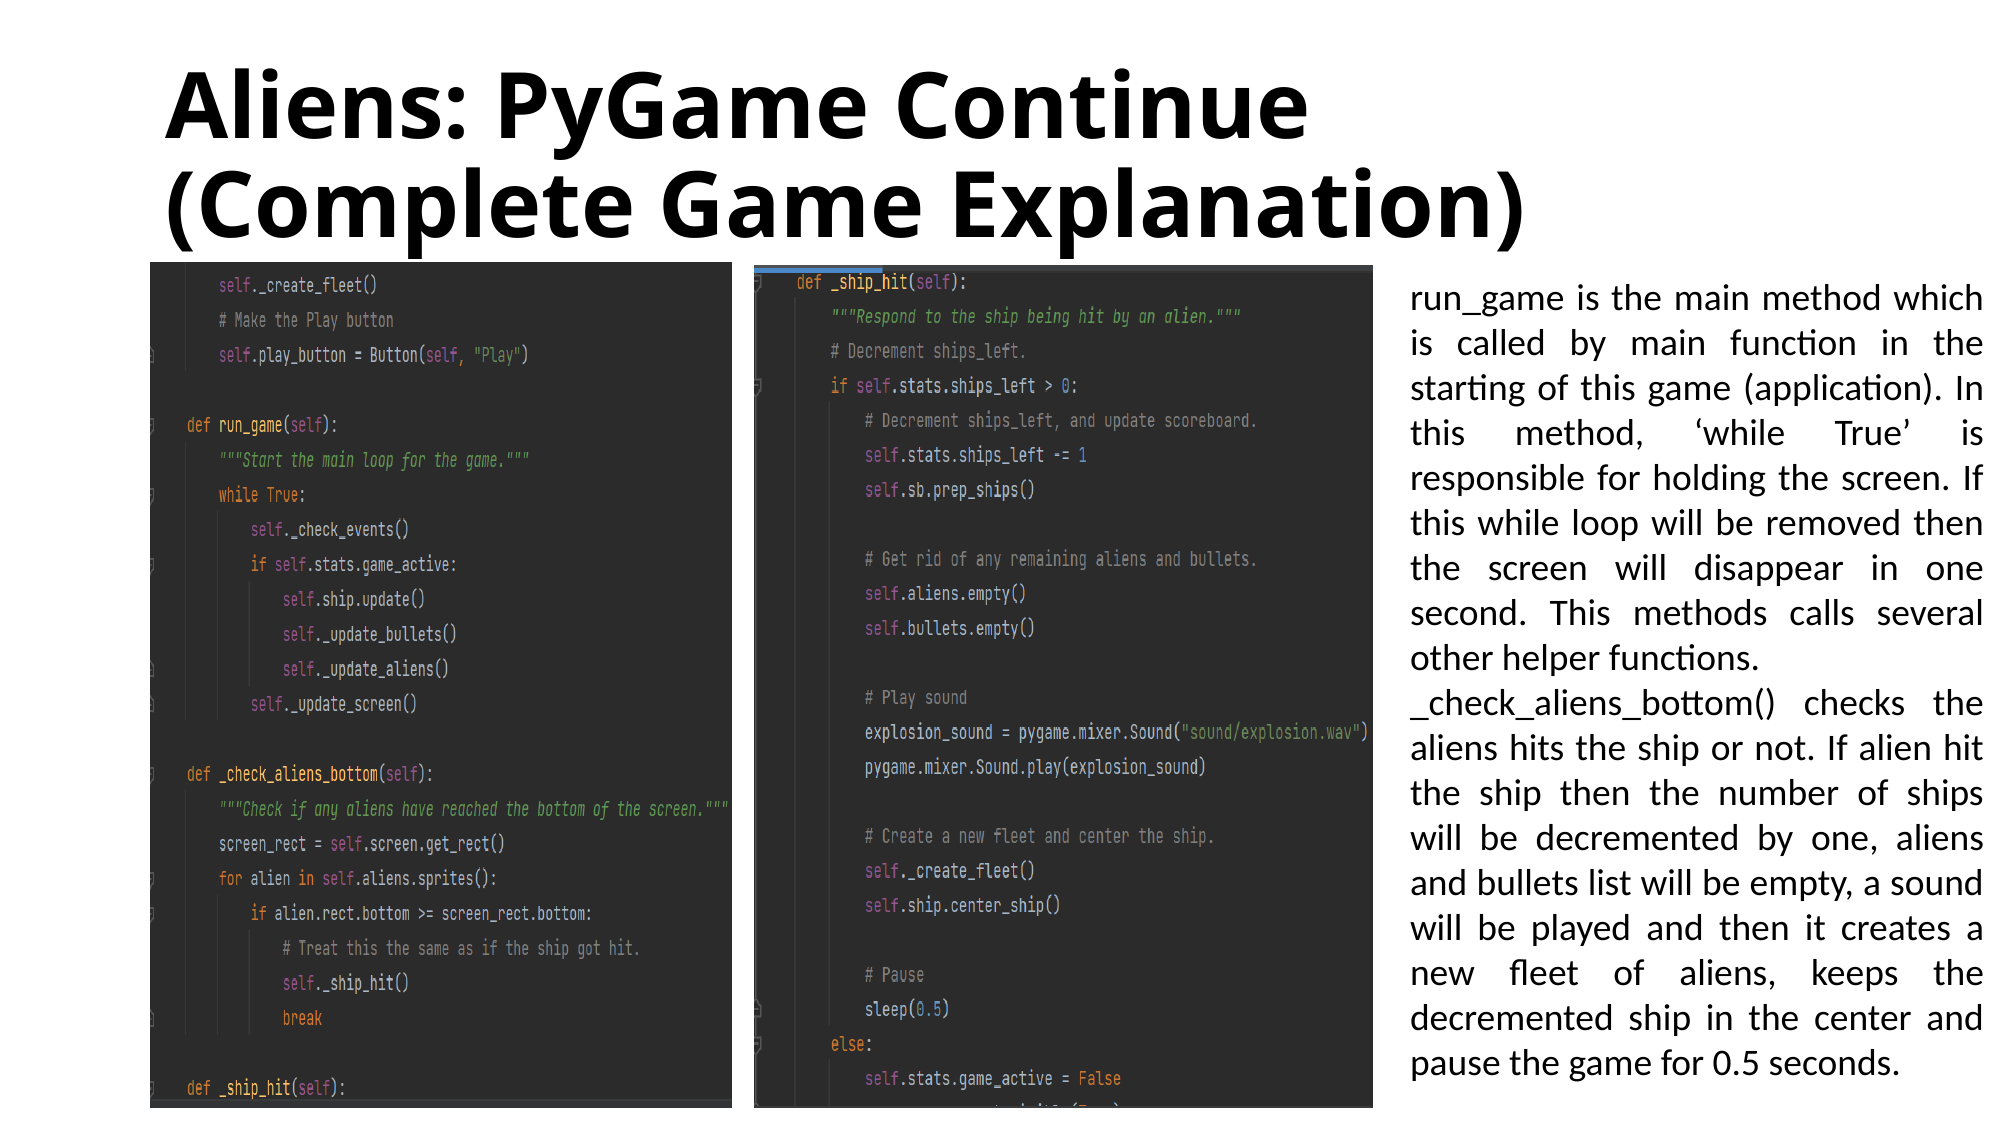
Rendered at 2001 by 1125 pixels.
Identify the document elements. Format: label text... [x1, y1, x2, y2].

text_box Aliens: PyGame Continue (Complete Game Explanation) [150, 51, 1977, 266]
picture [754, 265, 1373, 1108]
picture [149, 262, 732, 1108]
text_box run_game is the main method which is called by main function in the starting of this game (application). In this method, ‘while True’ is responsible for holding the screen. If this while loop will be removed then the screen will disappear in one second. This methods calls several other helper functions. _check_aliens_bottom() checks the aliens hits the ship or not. If alien hit the ship then the number of ships will be decremented by one, aliens and bullets list will be empty, a sound will be played and then it creates a new fleet of aliens, keeps the decremented ship in the center and pause the game for 0.5 seconds. [1395, 265, 2000, 1091]
